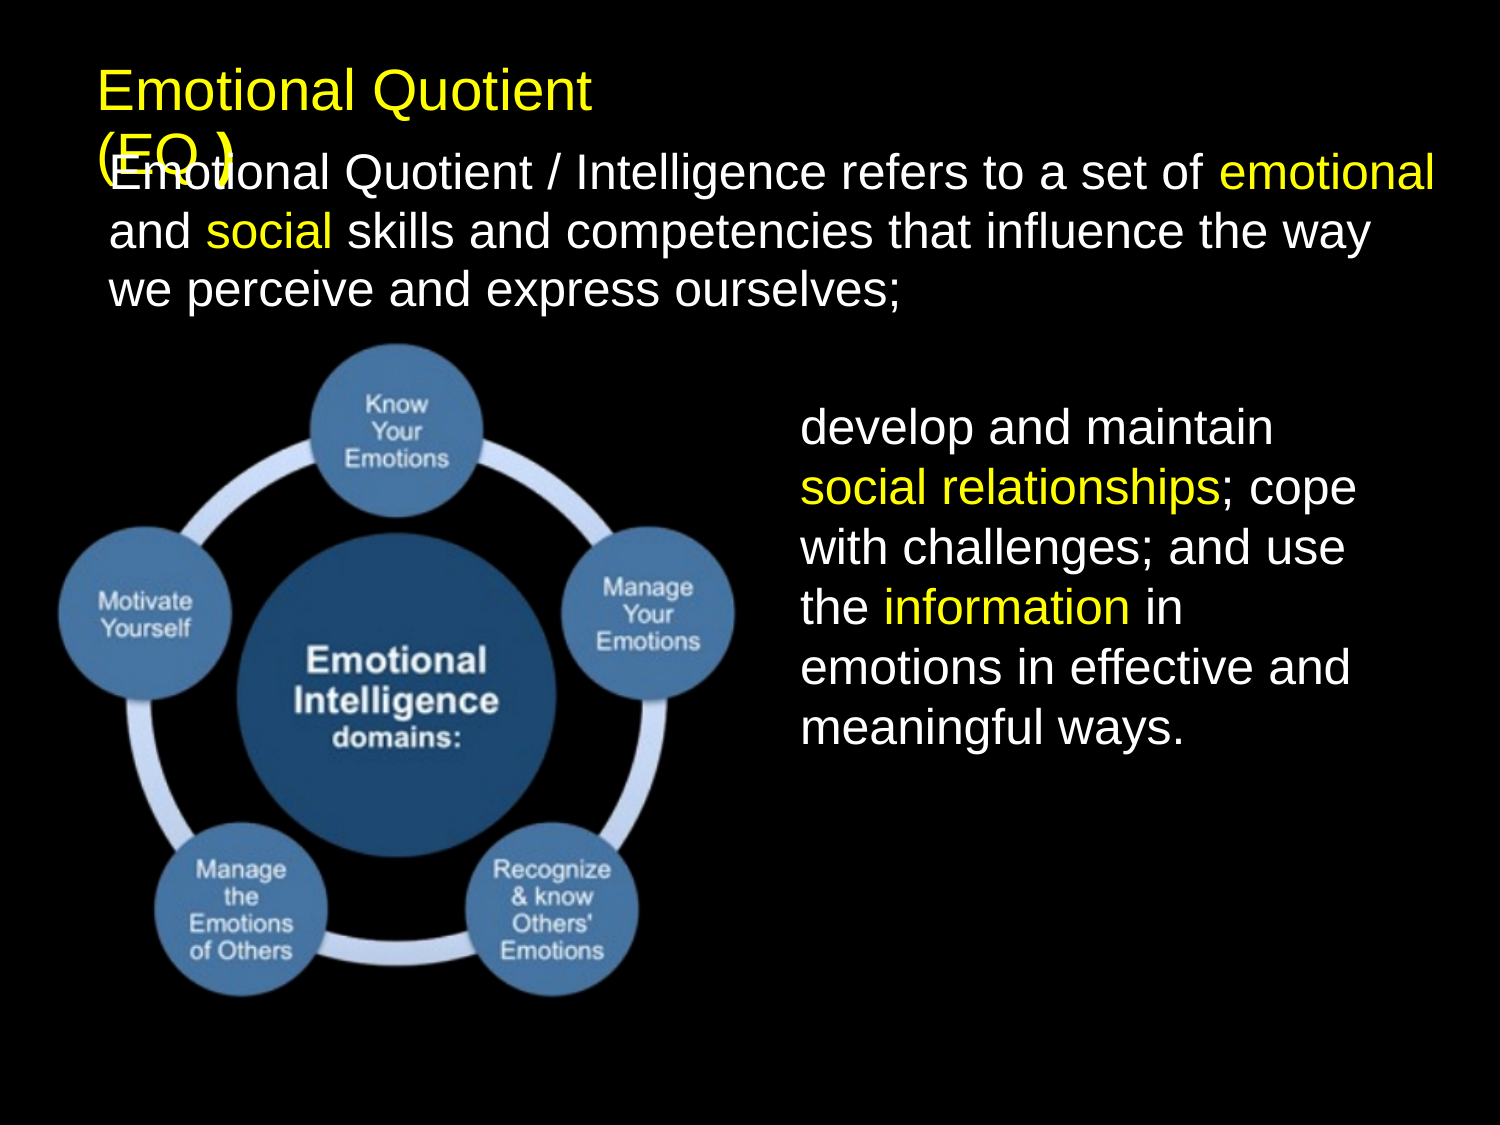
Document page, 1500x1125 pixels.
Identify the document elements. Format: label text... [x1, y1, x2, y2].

text_box with challenges; and use [824, 519, 1353, 583]
text_box [0, 0, 1500, 1125]
text_box develop and maintain [824, 399, 1281, 459]
text_box meaningful ways. [824, 699, 1193, 763]
text_box Emotional Quotient (EQ ) [96, 56, 740, 195]
text_box Emotional Quotient / Intelligence refers to a set of emotional and social skills and competencies that influence the way we perceive and express ourselves; [108, 141, 1442, 325]
text_box the information in [824, 579, 1191, 639]
text_box social relationships; cope [824, 459, 1364, 523]
text_box emotions in effective and [824, 639, 1359, 703]
picture [0, 339, 821, 1008]
